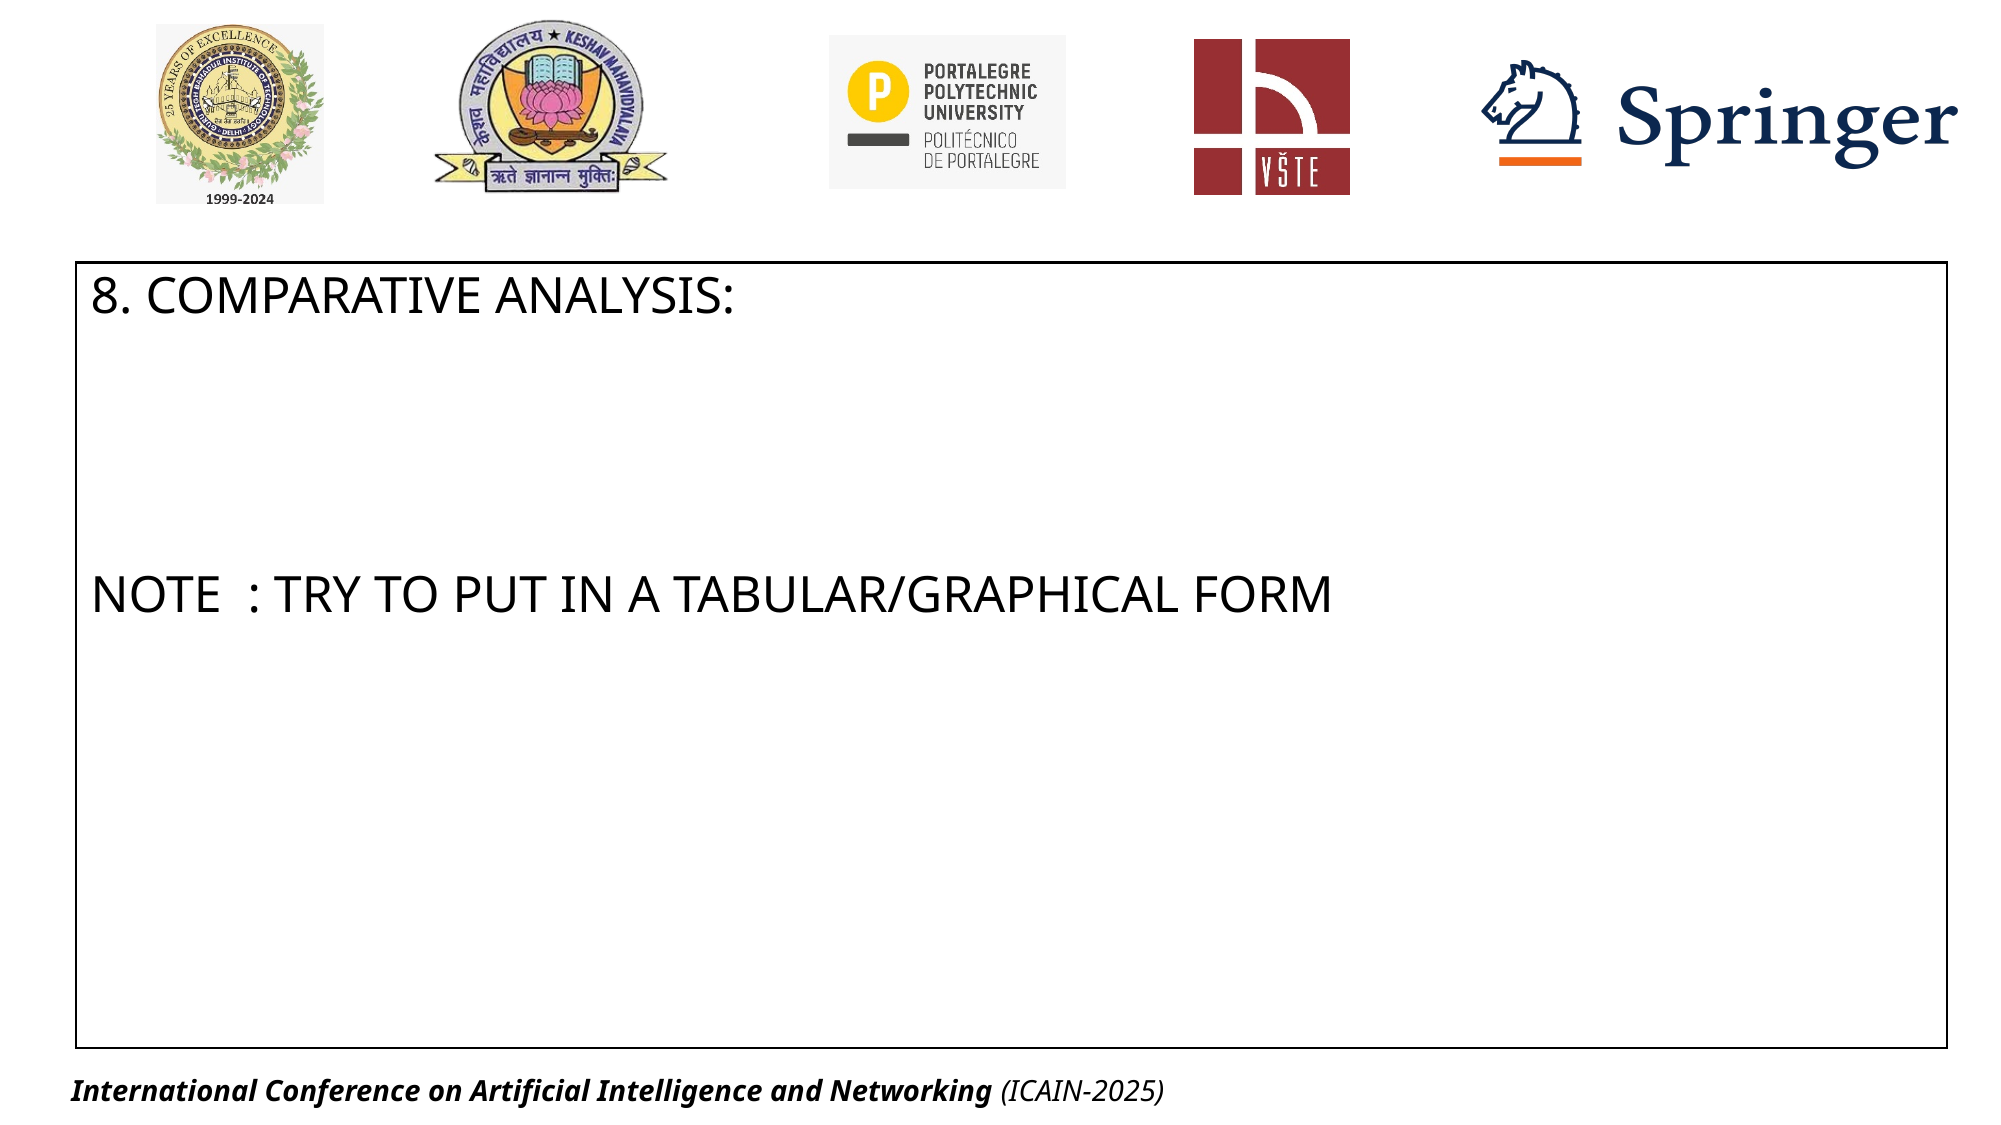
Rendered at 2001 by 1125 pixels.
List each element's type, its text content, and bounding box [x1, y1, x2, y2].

picture [420, 0, 680, 219]
picture [829, 35, 1066, 189]
subtitle 8. COMPARATIVE ANALYSIS: NOTE : TRY TO PUT IN A TABULAR/GRAPHICAL FORM [75, 261, 1948, 1049]
picture [156, 24, 324, 205]
footer International Conference on Artificial Intelligence and Networking (ICAIN-2025) [56, 1059, 1981, 1120]
picture [1194, 39, 1350, 195]
picture [1456, 52, 1983, 177]
